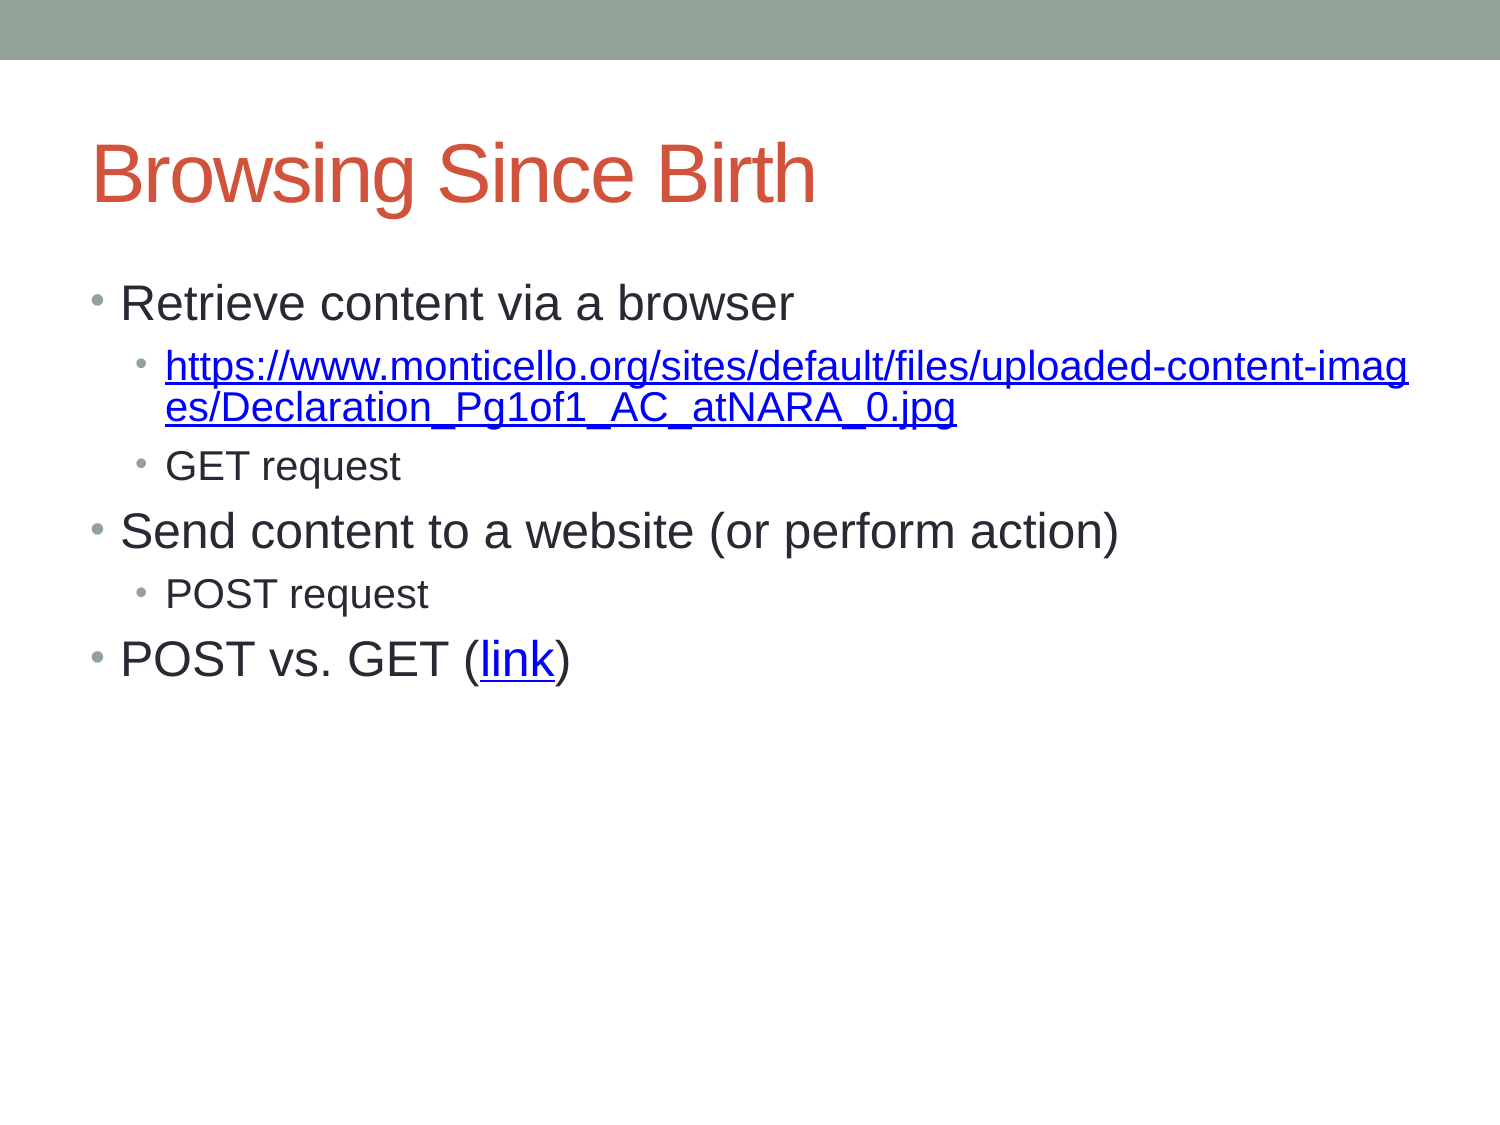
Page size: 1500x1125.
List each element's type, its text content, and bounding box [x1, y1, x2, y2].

list Retrieve content via a browser https://www.monticello.org/sites/default/files/uploaded-content-images/Declaration_Pg1of1_AC_atNARA_0.jpg GET request Send content to a website (or perform action) POST request POST vs. GET (link) [75, 262, 1425, 1100]
title Browsing Since Birth [75, 87, 1425, 250]
